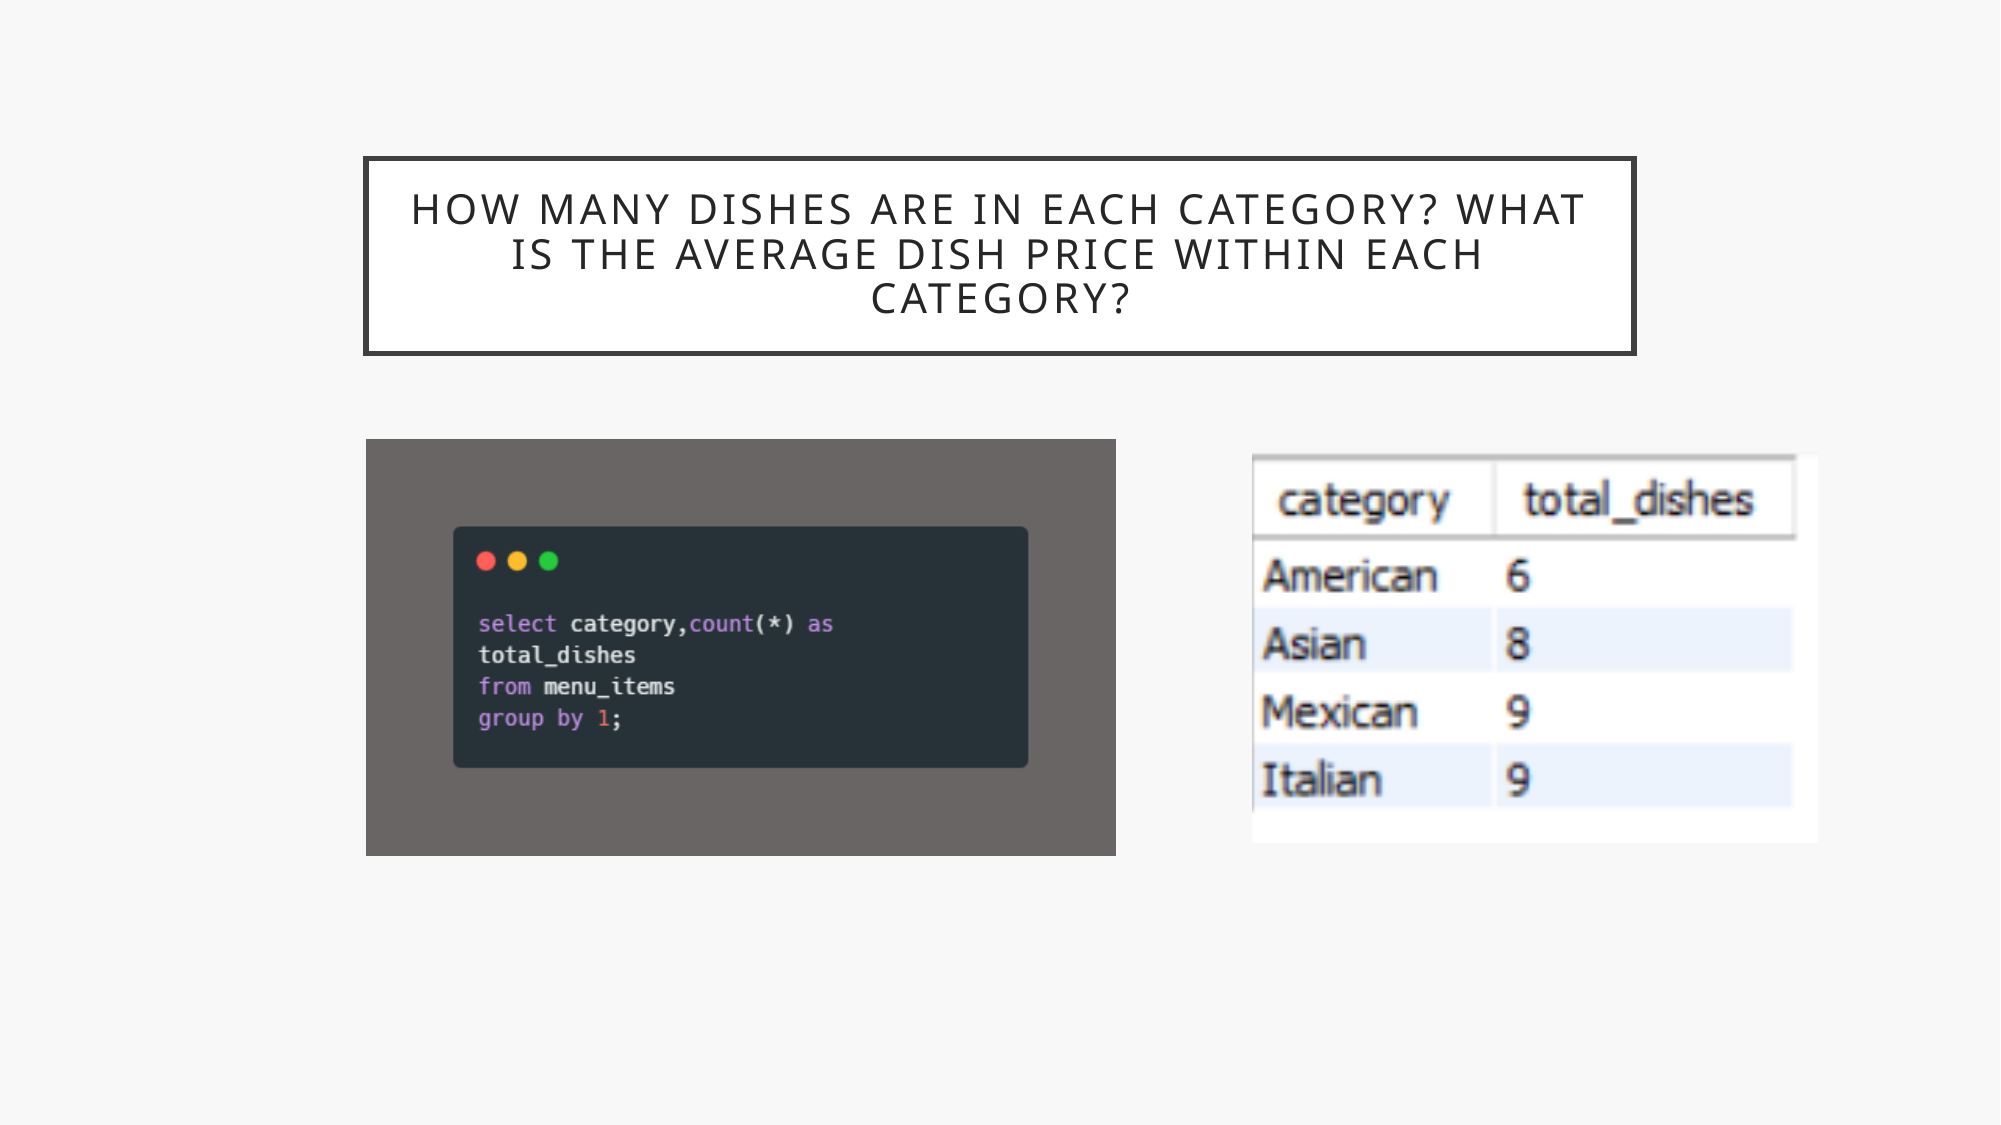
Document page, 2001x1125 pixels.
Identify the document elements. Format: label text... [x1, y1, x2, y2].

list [365, 439, 1116, 856]
picture [1252, 452, 1818, 843]
title How many dishes are in each category? What is the average dish price within each category? [363, 156, 1637, 356]
